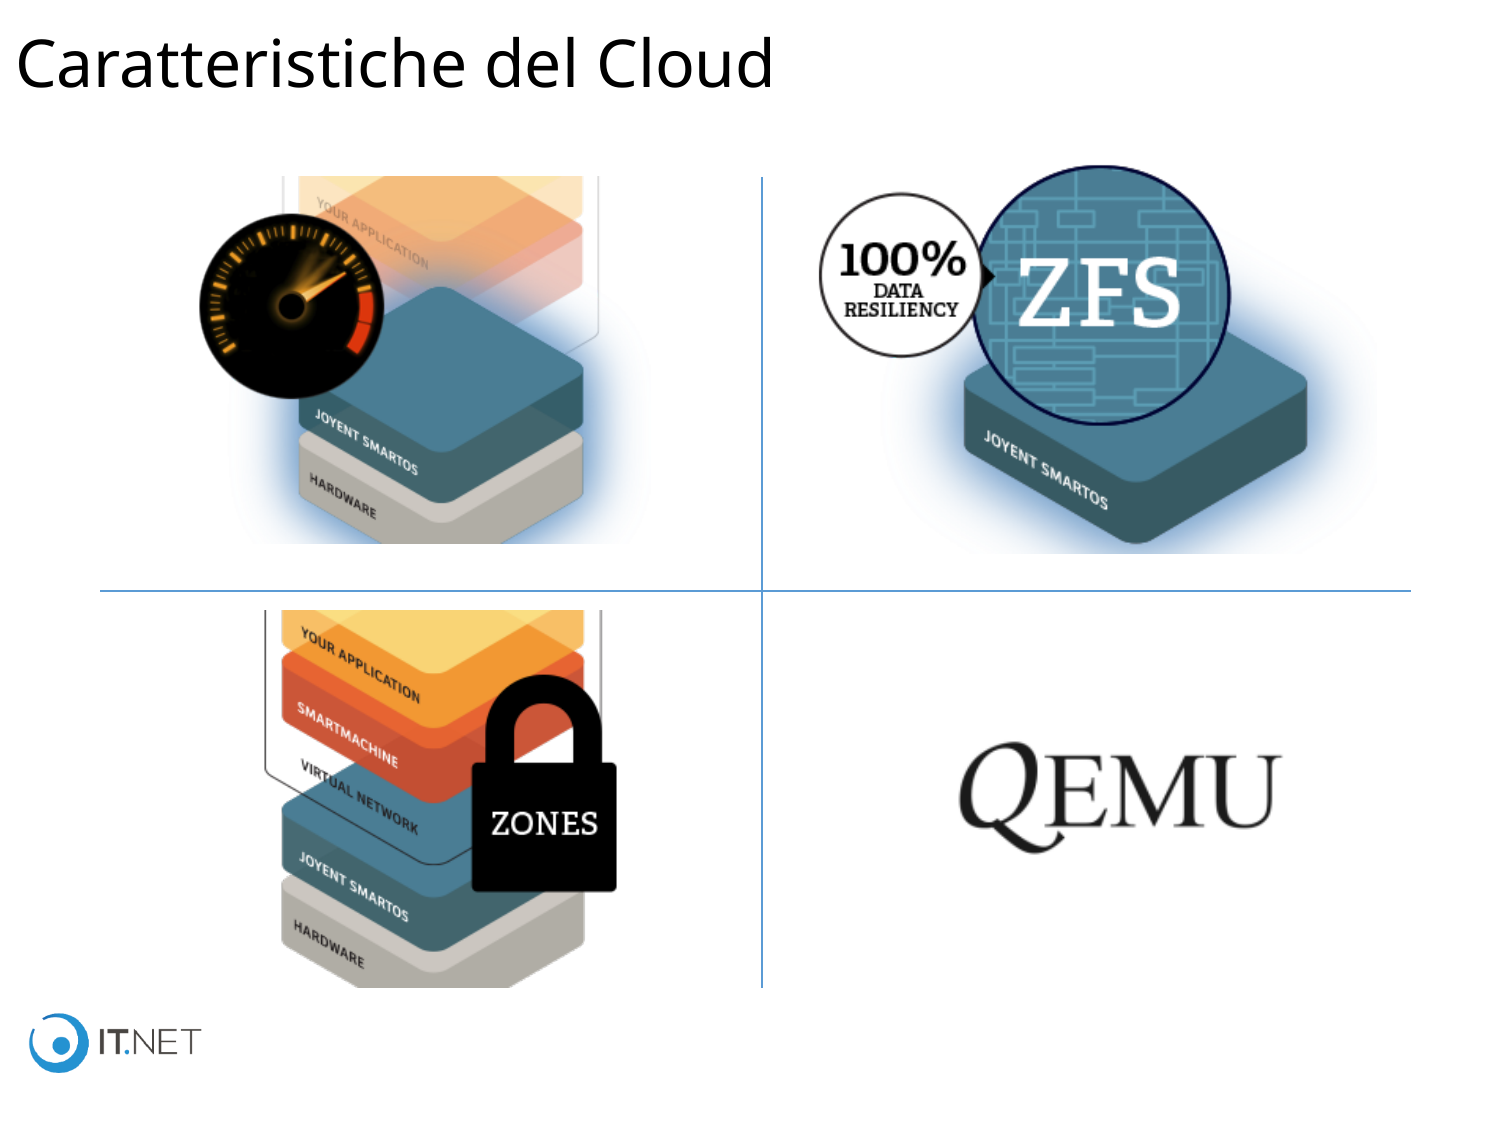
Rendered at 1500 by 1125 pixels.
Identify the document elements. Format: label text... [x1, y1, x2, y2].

picture [786, 140, 1377, 554]
picture [125, 176, 651, 544]
picture [24, 610, 712, 1082]
picture [950, 622, 1294, 966]
title Caratteristiche del Cloud [0, 22, 973, 109]
